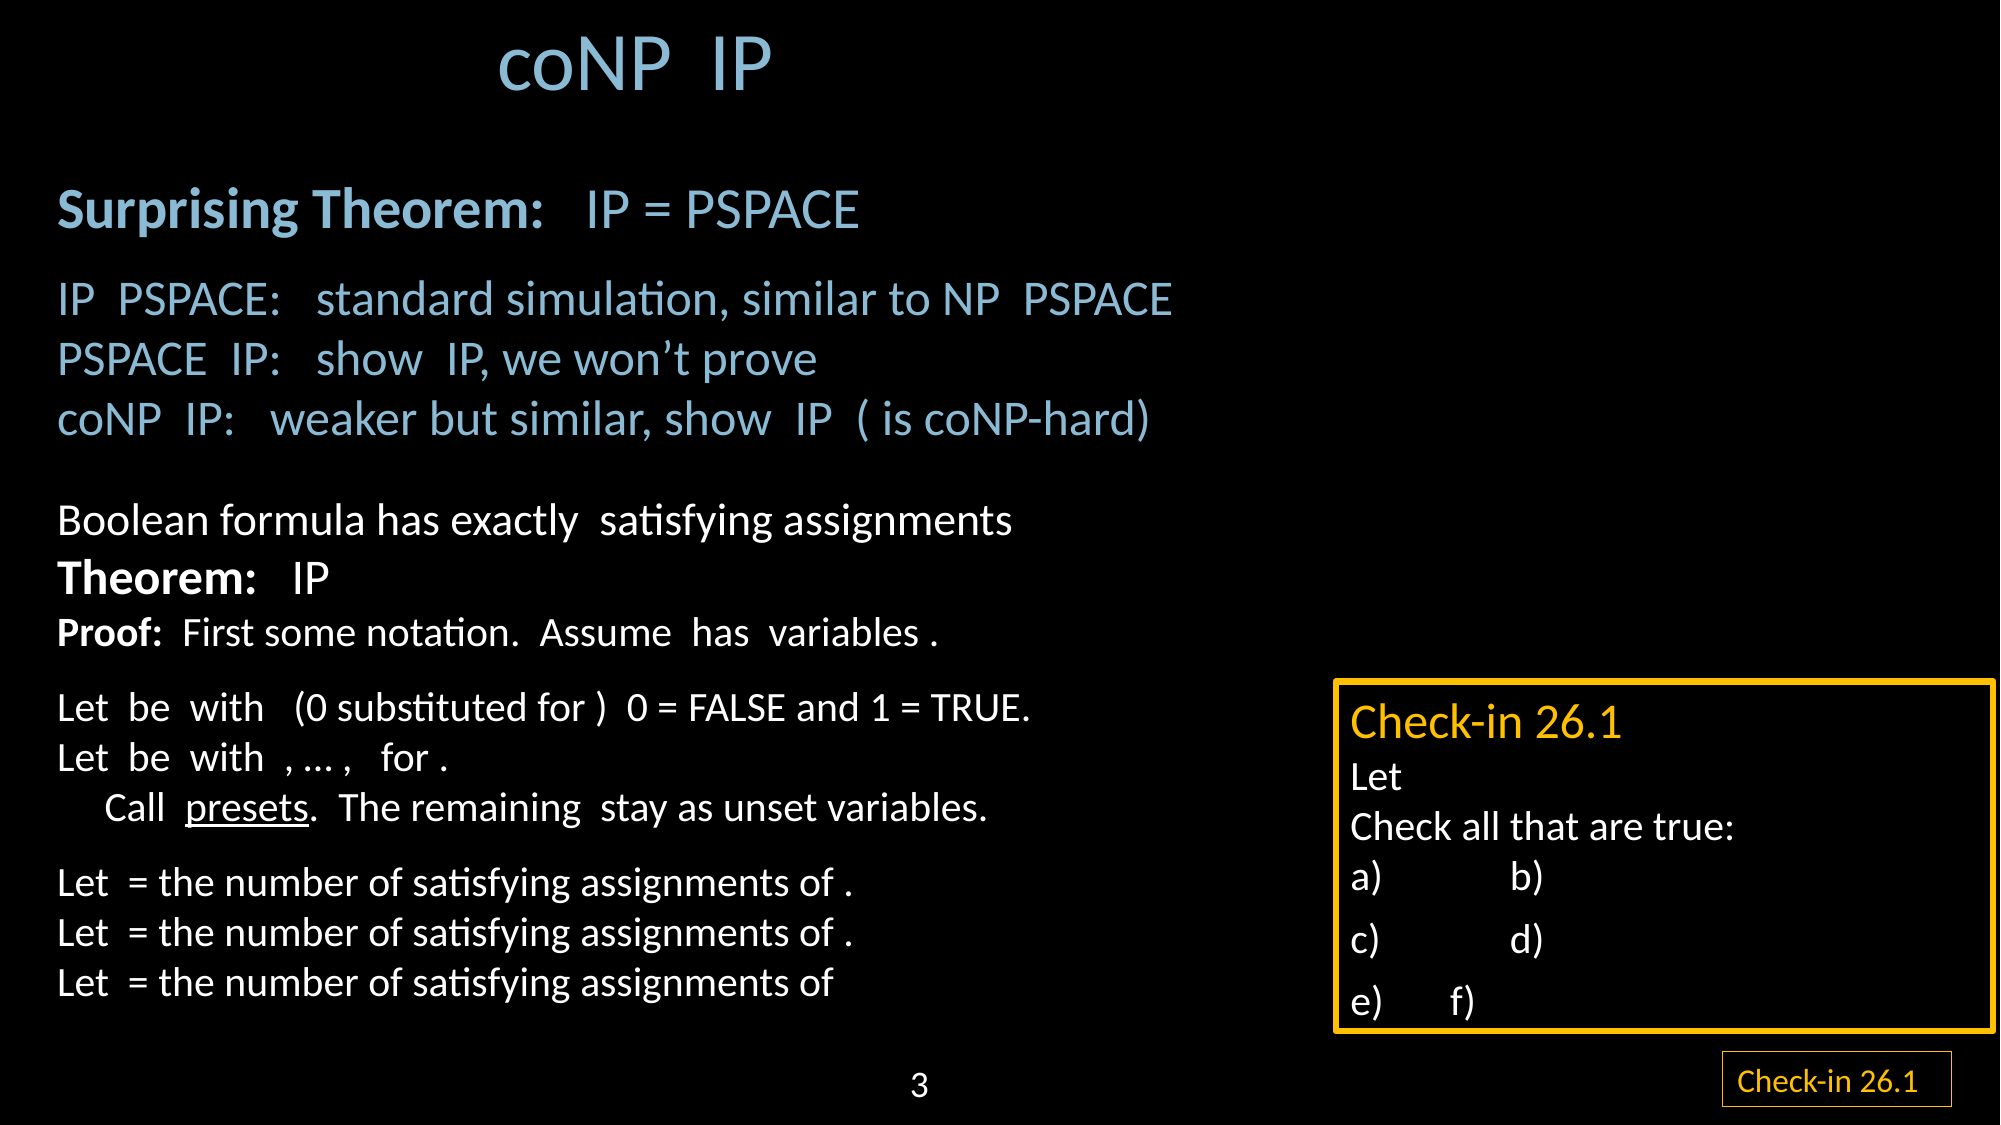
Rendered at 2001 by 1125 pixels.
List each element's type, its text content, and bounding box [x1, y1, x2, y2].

text_box Check-in 26.1 [1722, 1051, 1952, 1107]
text_box 3 [895, 1052, 944, 1113]
